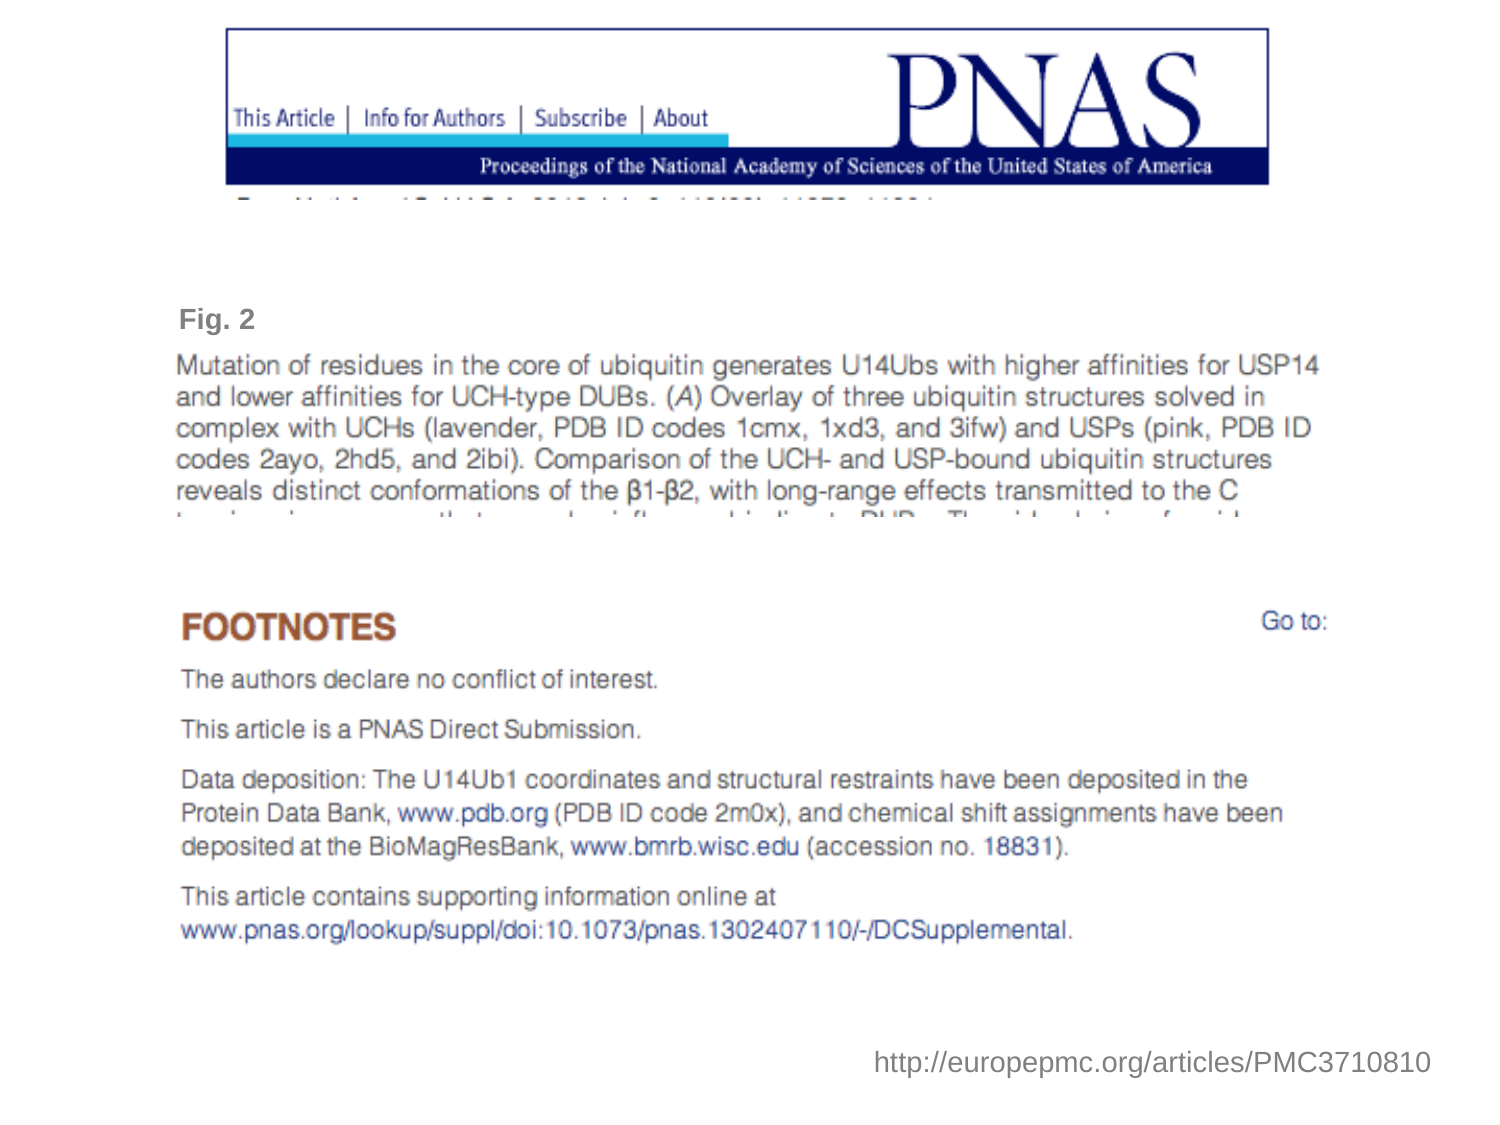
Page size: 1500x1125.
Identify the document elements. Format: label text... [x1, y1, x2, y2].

text_box Fig. 2 [164, 293, 271, 343]
text_box http://europepmc.org/articles/PMC3710810 [859, 1035, 1448, 1086]
picture [171, 600, 1345, 958]
picture [218, 13, 1282, 200]
picture [168, 347, 1332, 518]
